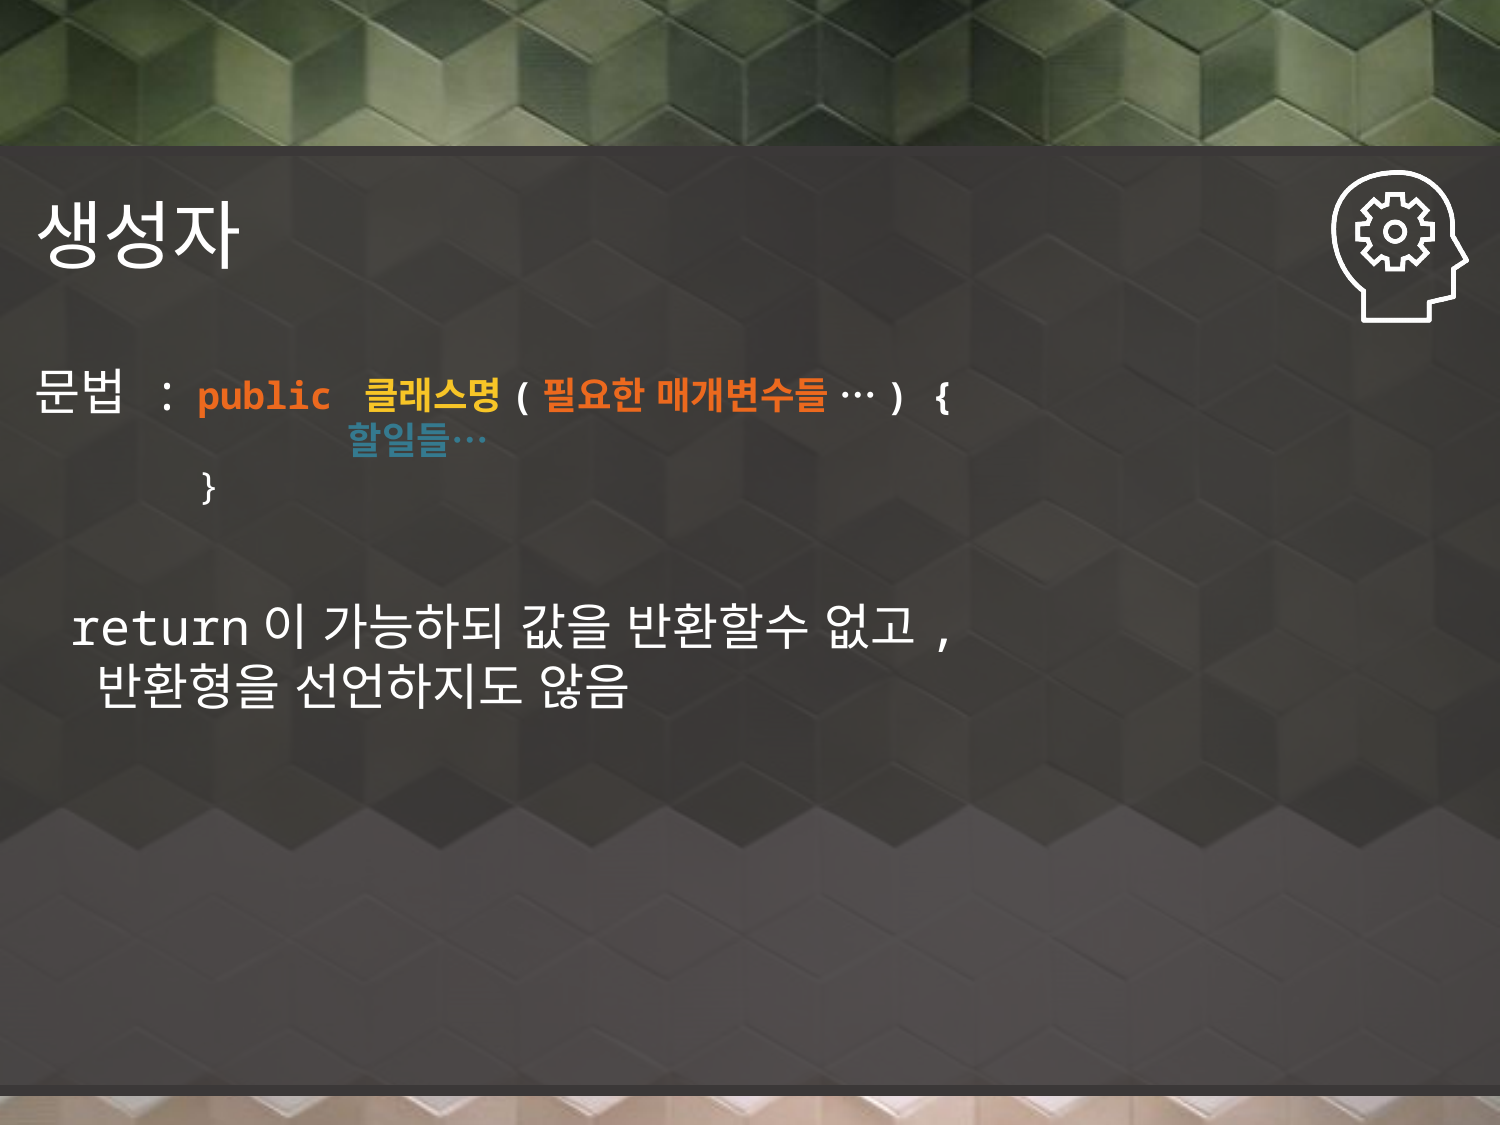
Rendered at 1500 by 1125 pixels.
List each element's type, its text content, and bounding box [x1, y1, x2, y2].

text_box 문법 : [19, 353, 1452, 428]
text_box return이 가능하되 값을 반환할수 없고, 반환형을 선언하지도 않음 [55, 587, 978, 723]
picture [0, 1096, 1500, 1125]
list 생성자 [19, 191, 1296, 331]
text_box public 클래스명(필요한 매개변수들 …) { 할일들… } [182, 364, 1105, 514]
picture [0, 0, 1500, 146]
picture [1296, 157, 1500, 365]
